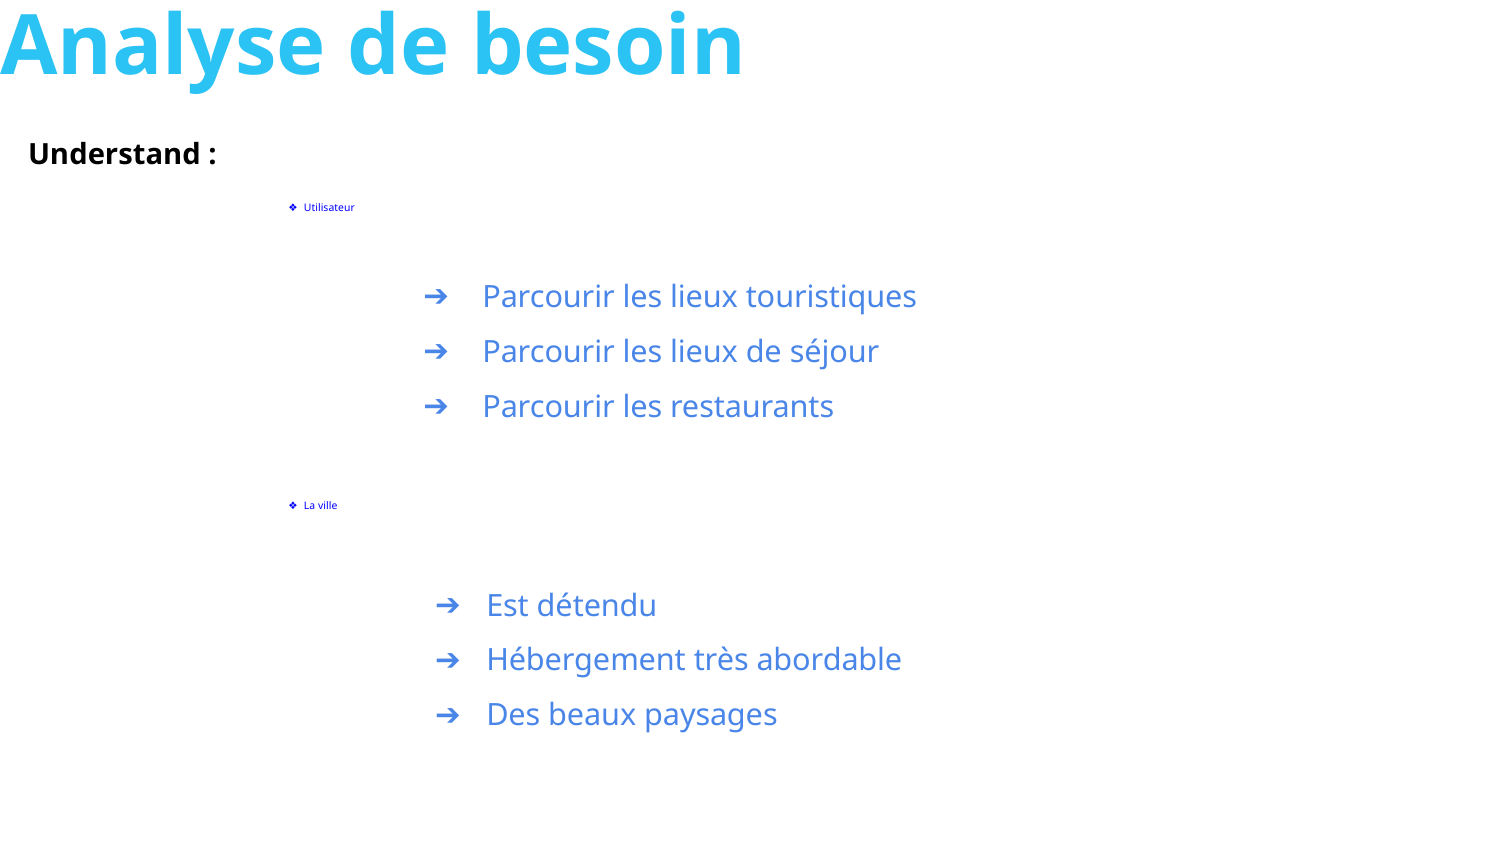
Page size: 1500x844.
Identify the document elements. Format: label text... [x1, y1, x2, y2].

text_box Utilisateur [267, 185, 894, 230]
title Analyse de besoin [0, 0, 1114, 93]
text_box La ville [267, 484, 894, 528]
text_box Understand : [13, 120, 268, 186]
text_box Est détendu Hébergement très abordable Des beaux paysages [399, 552, 1017, 748]
text_box Parcourir les lieux touristiques Parcourir les lieux de séjour Parcourir les restaurants [388, 243, 1005, 439]
